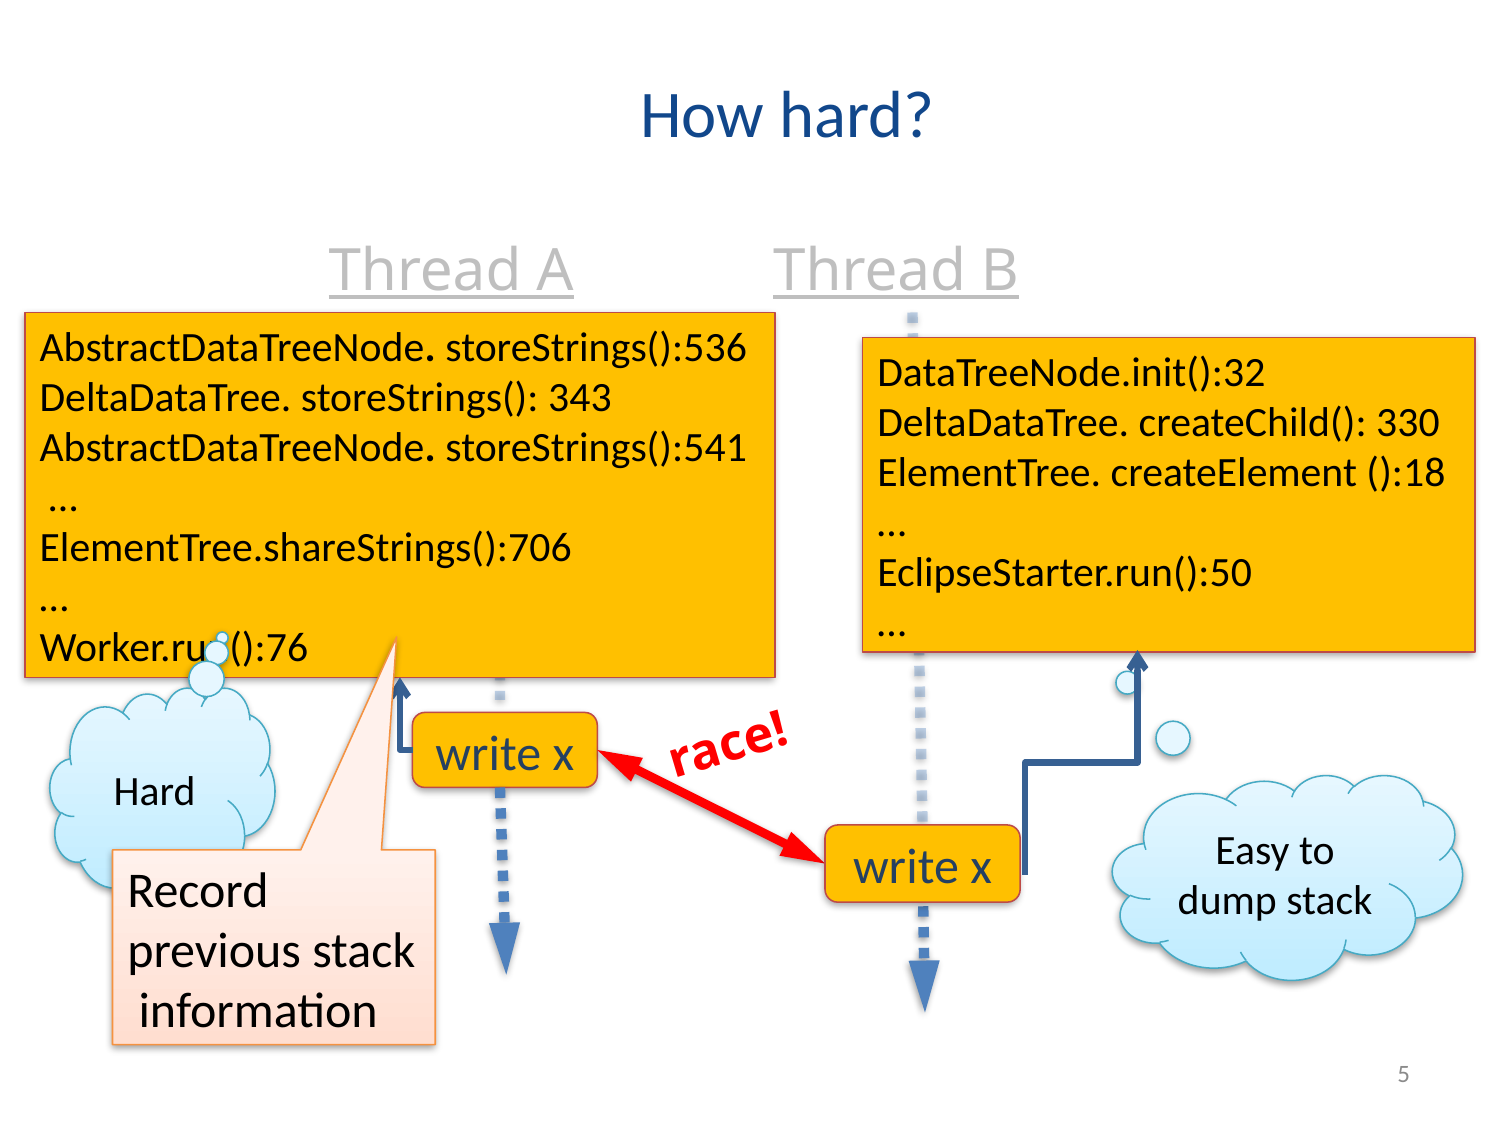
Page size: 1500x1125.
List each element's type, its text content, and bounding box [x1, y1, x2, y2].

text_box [660, 563, 1174, 574]
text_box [409, 877, 598, 885]
text_box Record previous stack information [111, 636, 437, 1046]
title How hard? [112, 37, 1463, 184]
text_box Thread A [313, 224, 589, 310]
text_box race! [643, 684, 808, 748]
text_box Easy to dump stack [1115, 670, 1134, 695]
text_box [849, 937, 998, 941]
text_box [597, 749, 826, 864]
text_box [399, 680, 413, 751]
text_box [968, 705, 1194, 819]
text_box write x [824, 824, 1021, 903]
text_box Thread B [758, 224, 1034, 310]
text_box Hard [48, 631, 276, 888]
text_box Easy to dump stack [1111, 774, 1464, 982]
text_box AbstractDataTreeNode. storeStrings():536 DeltaDataTree. storeStrings(): 343 AbstractDataTreeNode. storeStrings():541 … ElementTree.shareStrings():706 … Worker.run():76 [24, 312, 776, 678]
text_box write x [411, 711, 599, 789]
text_box DataTreeNode.init():32 DeltaDataTree. createChild(): 330 ElementTree. createElement ():18 … EclipseStarter.run():50 … [862, 337, 1476, 653]
slide_number 5 [1074, 1042, 1425, 1103]
